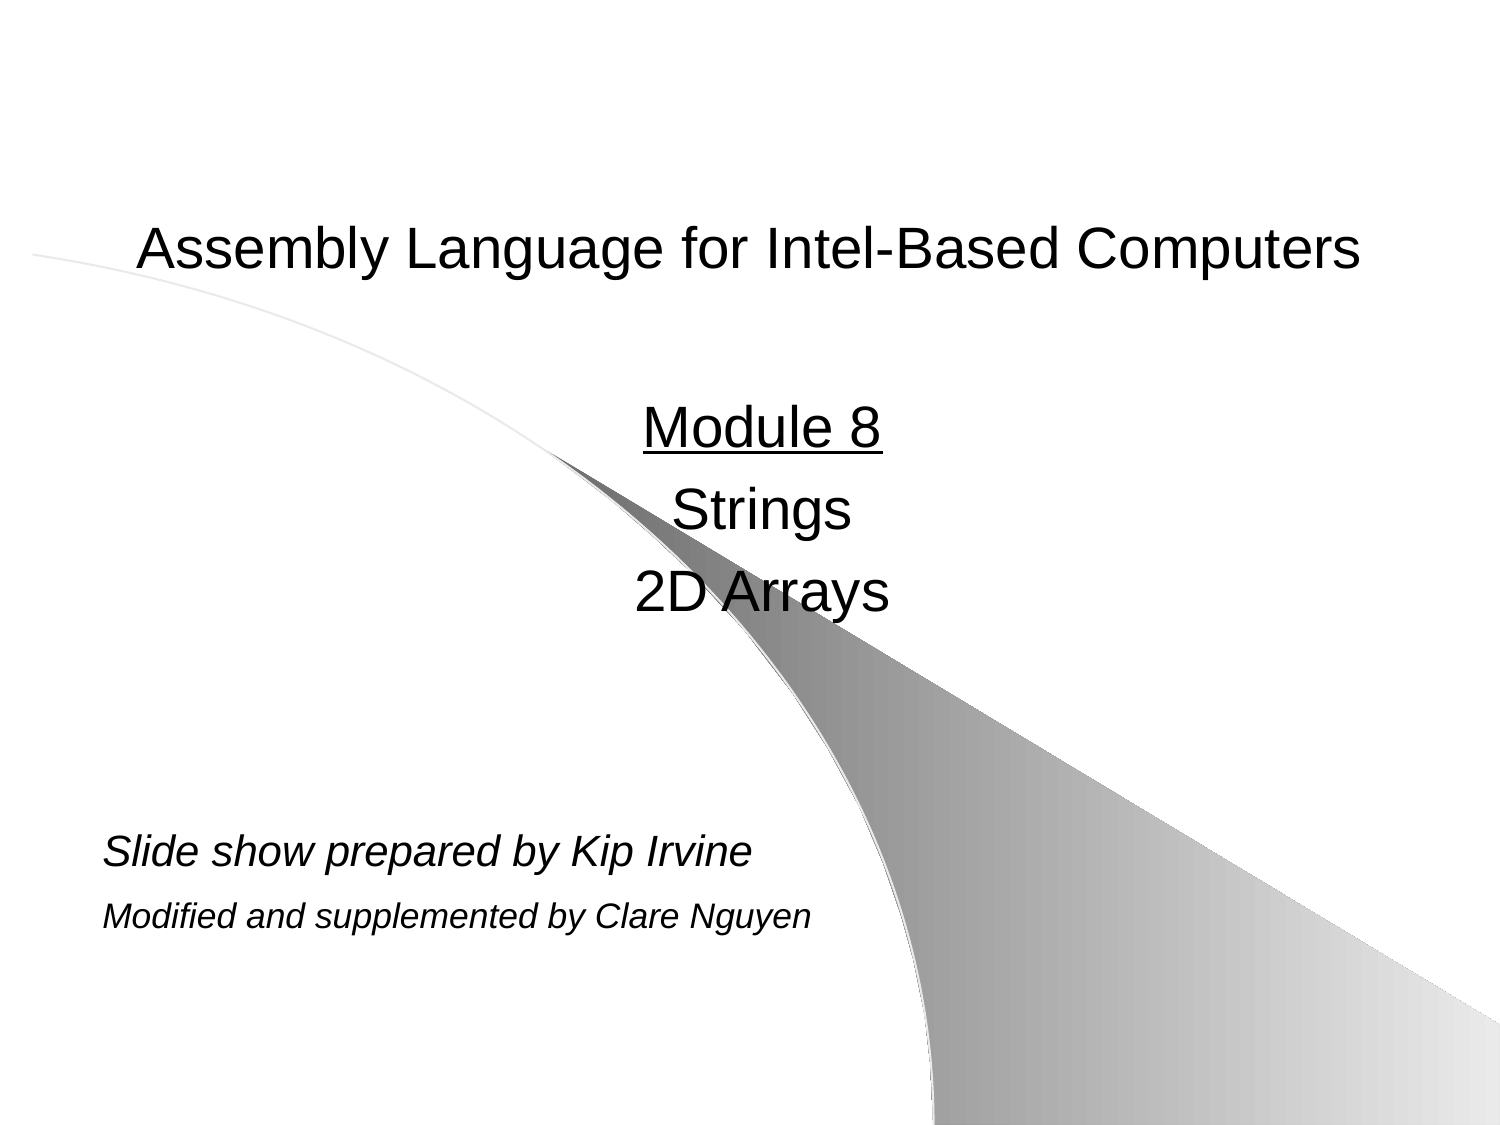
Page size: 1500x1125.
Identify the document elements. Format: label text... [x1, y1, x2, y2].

text_box Slide show prepared by Kip Irvine Modified and supplemented by Clare Nguyen [87, 800, 938, 958]
title Assembly Language for Intel-Based Computers [112, 99, 1388, 288]
subtitle Module 8 Strings 2D Arrays [237, 362, 1288, 651]
